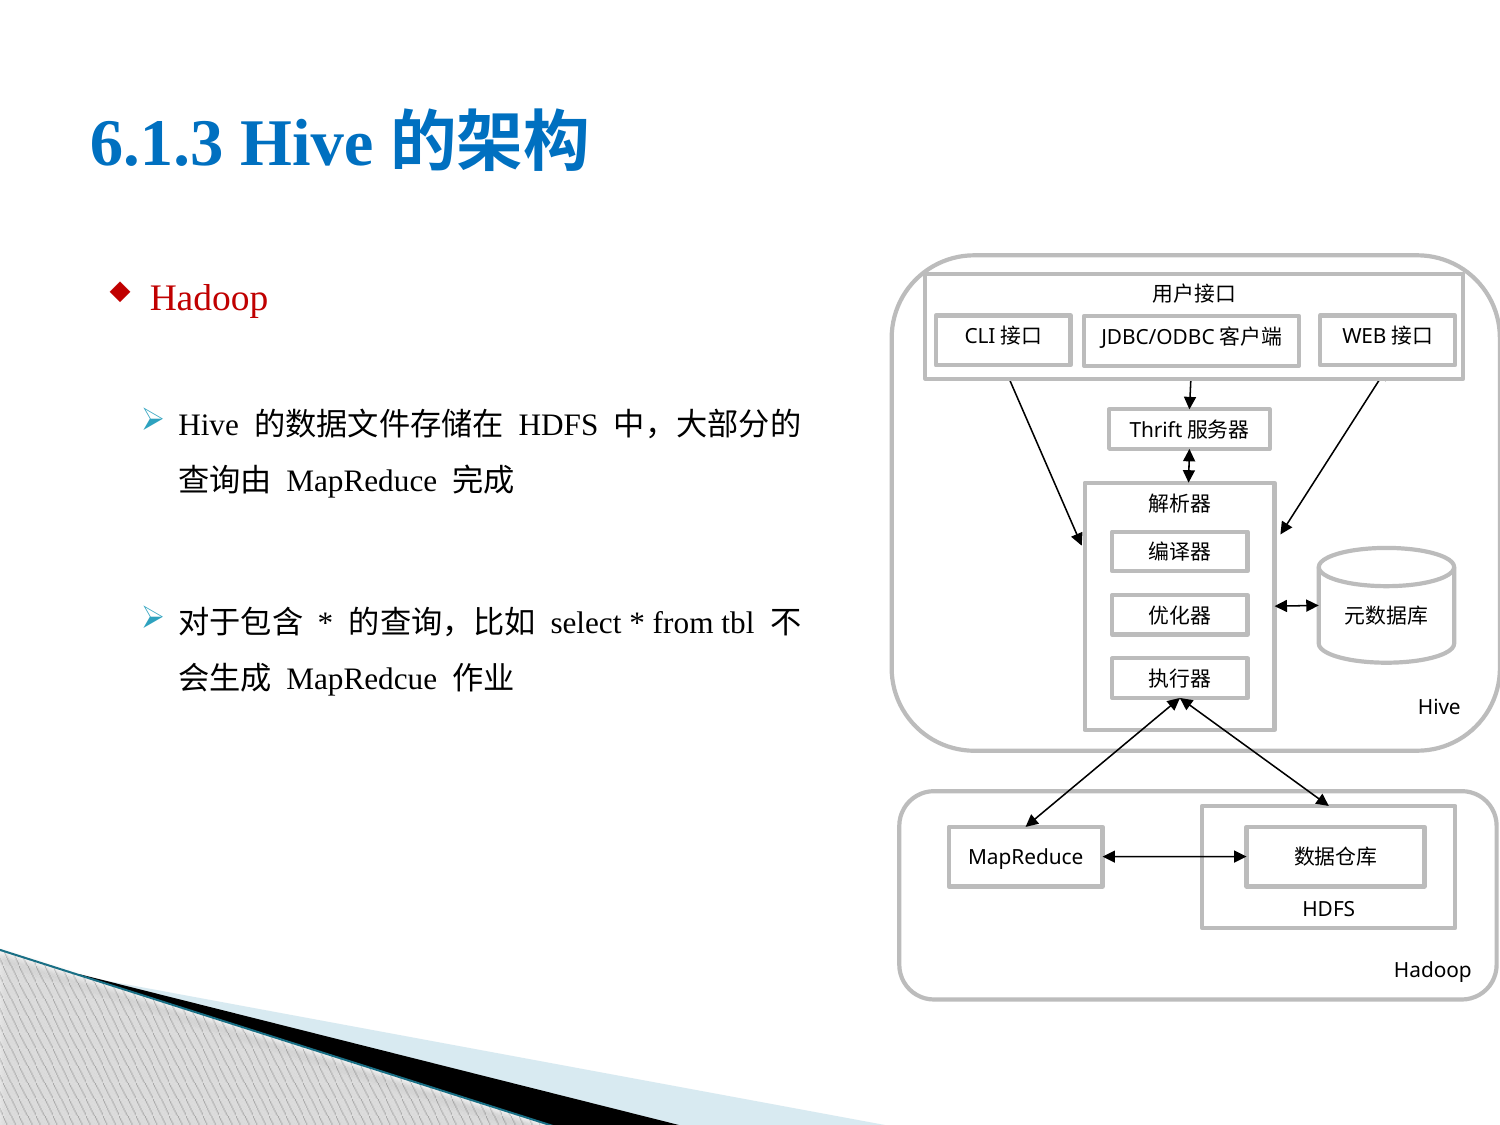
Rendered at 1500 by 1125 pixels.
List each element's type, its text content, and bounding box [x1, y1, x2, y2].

list Hadoop Hive 的数据文件存储在 HDFS 中，大部分的查询由 MapReduce 完成 对于包含 * 的查询，比如 select * from tbl 不会生成 MapRedcue 作业 [75, 243, 845, 986]
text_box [891, 255, 1500, 1000]
title 6.1.3 Hive的架构 [75, 45, 916, 233]
